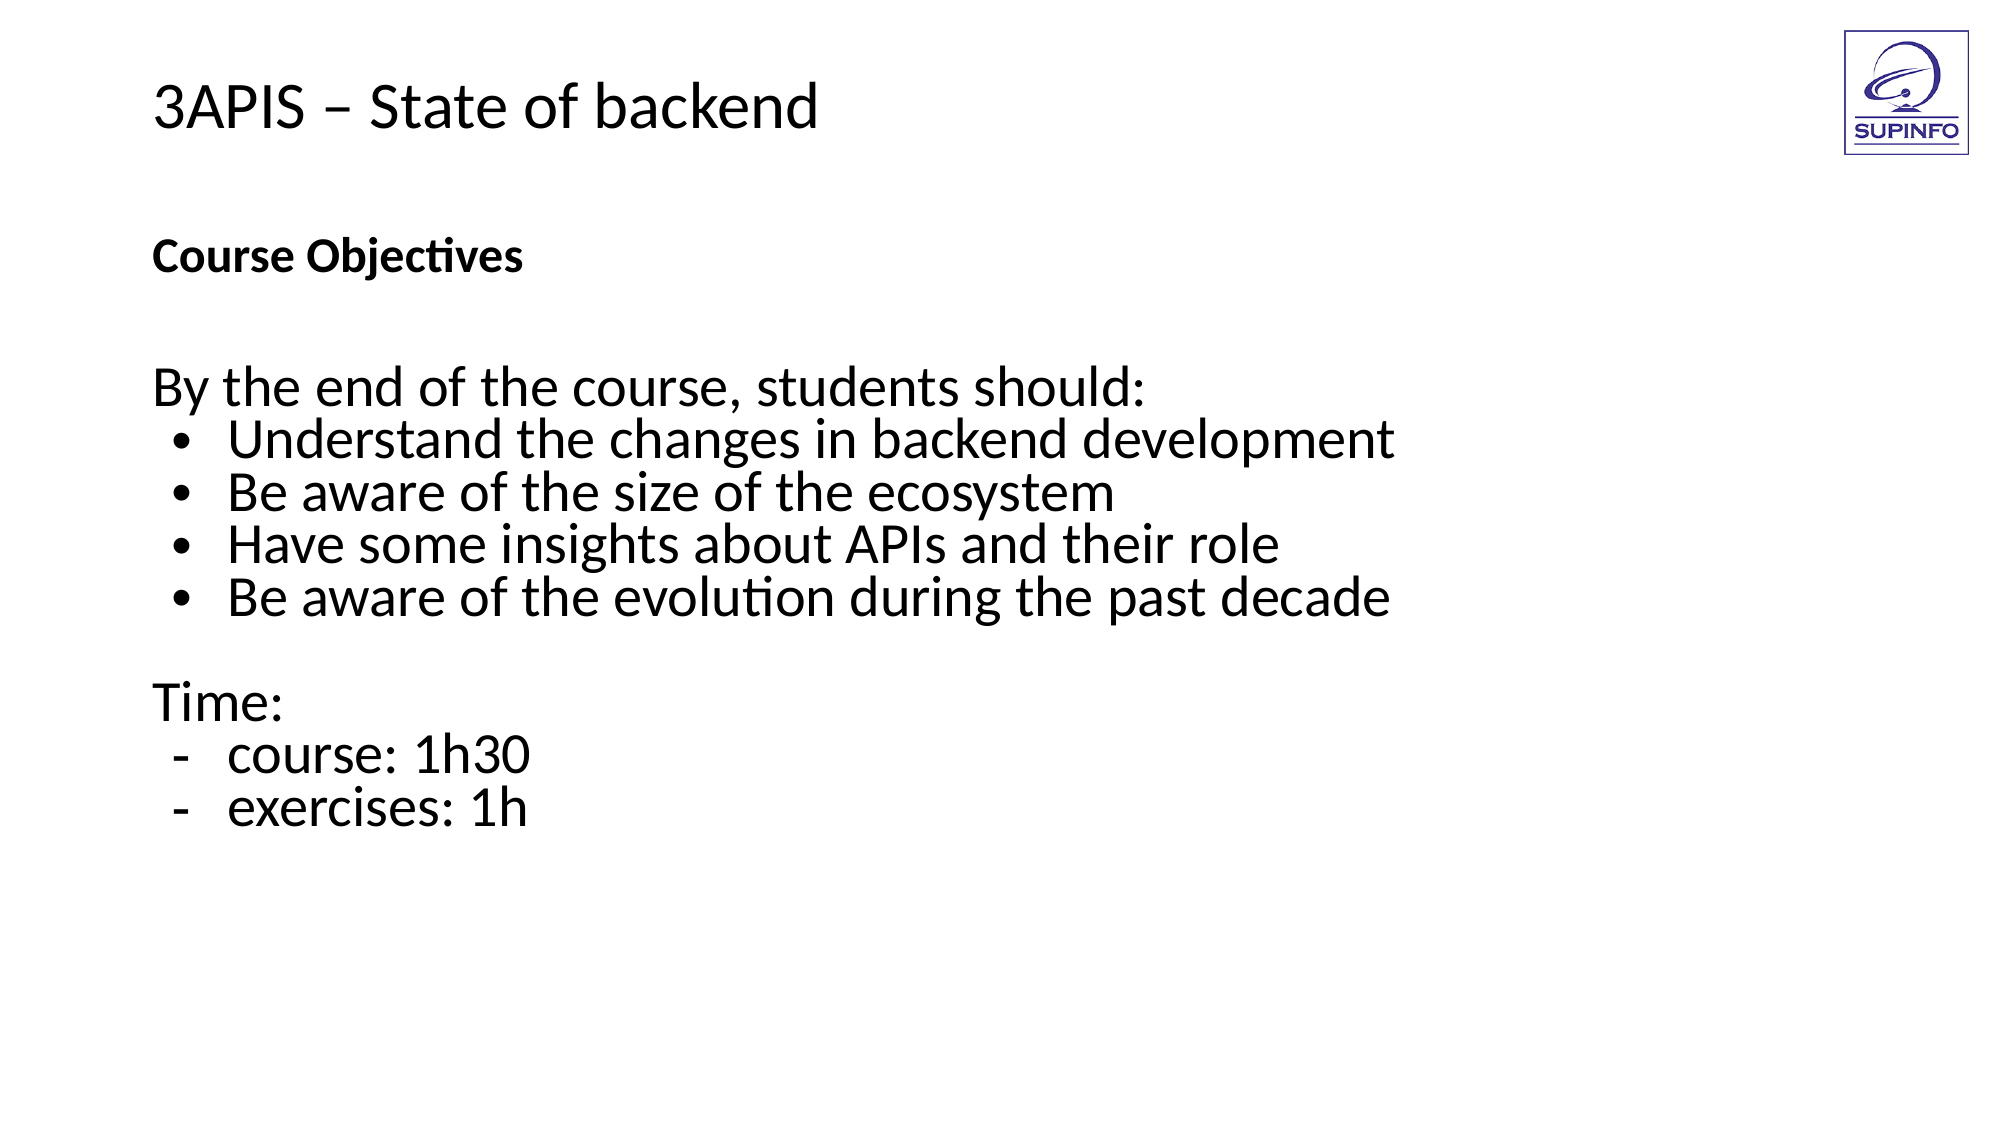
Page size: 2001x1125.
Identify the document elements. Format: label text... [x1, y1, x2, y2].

list By the end of the course, students should: Understand the changes in backend development Be aware of the size of the ecosystem Have some insights about APIs and their role Be aware of the evolution during the past decade Time: course: 1h30 exercises: 1h [137, 357, 1863, 1014]
list Course Objectives [137, 221, 1851, 875]
list 3APIS – State of backend [137, 63, 1862, 157]
picture [1844, 30, 1969, 155]
